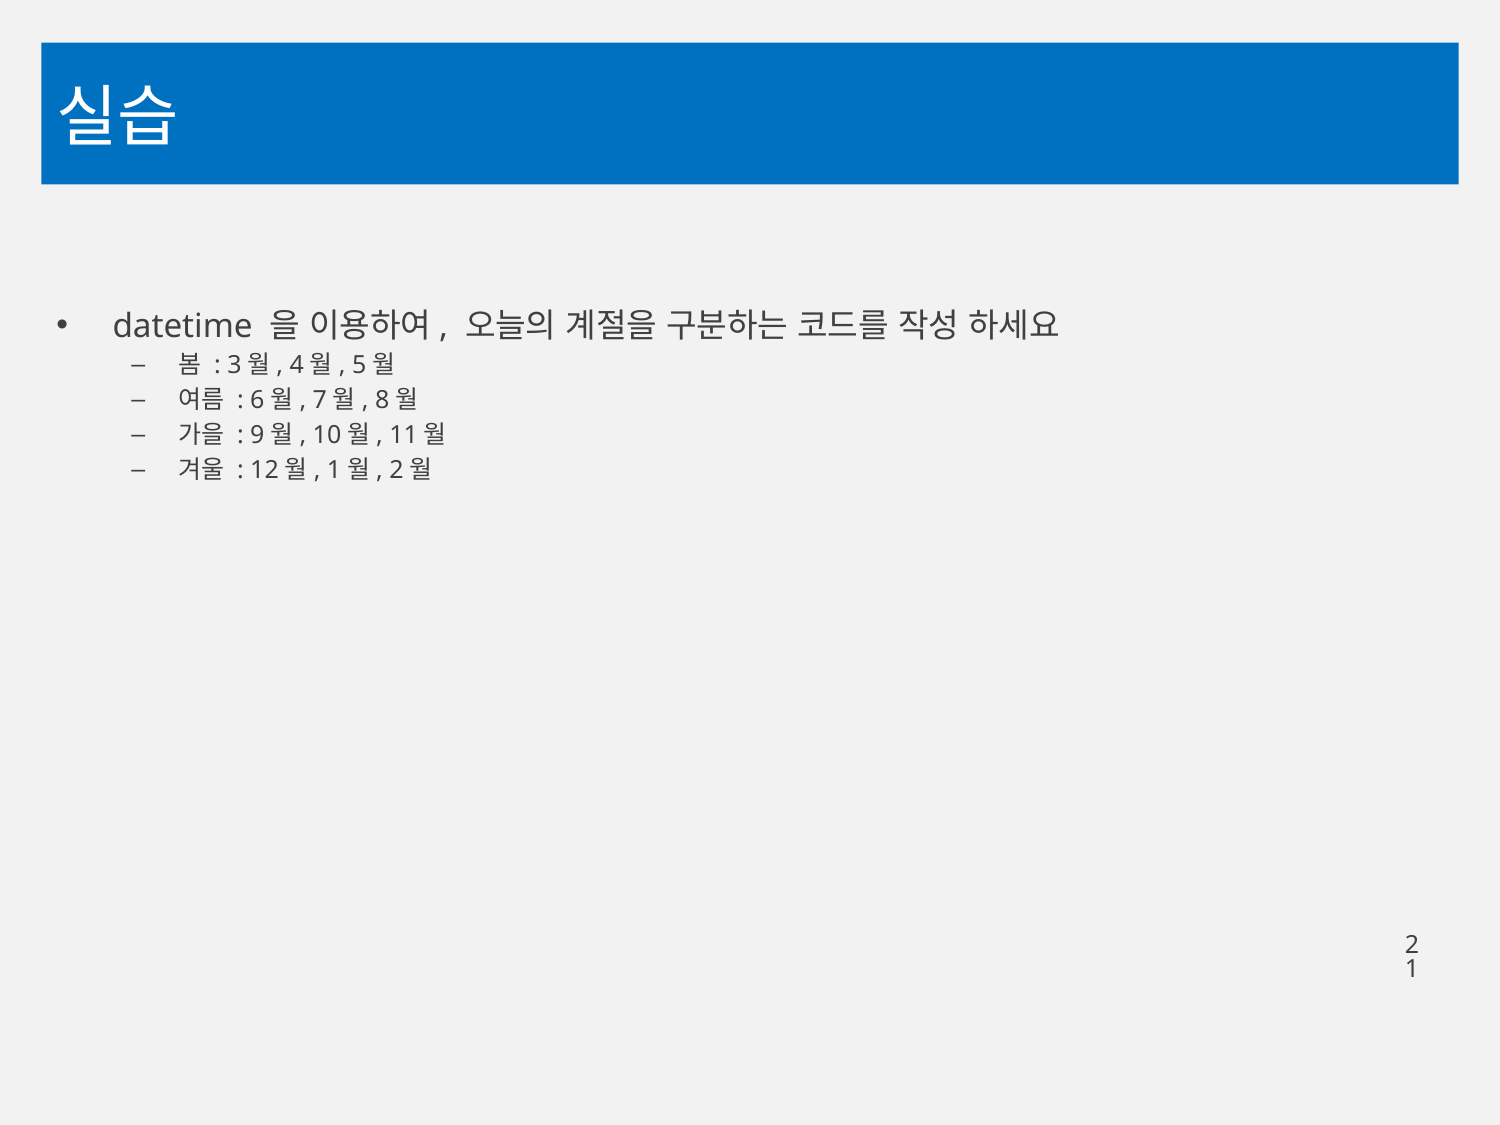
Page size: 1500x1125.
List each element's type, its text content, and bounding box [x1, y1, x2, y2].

list datetime 을 이용하여, 오늘의 계절을 구분하는 코드를 작성 하세요 봄 : 3월, 4월, 5월 여름 : 6월, 7월, 8월 가을 : 9월, 10월, 11월 겨울 : 12월, 1월, 2월 [41, 296, 1459, 891]
slide_number 21 [1389, 928, 1425, 963]
title 실습 [41, 42, 1459, 185]
